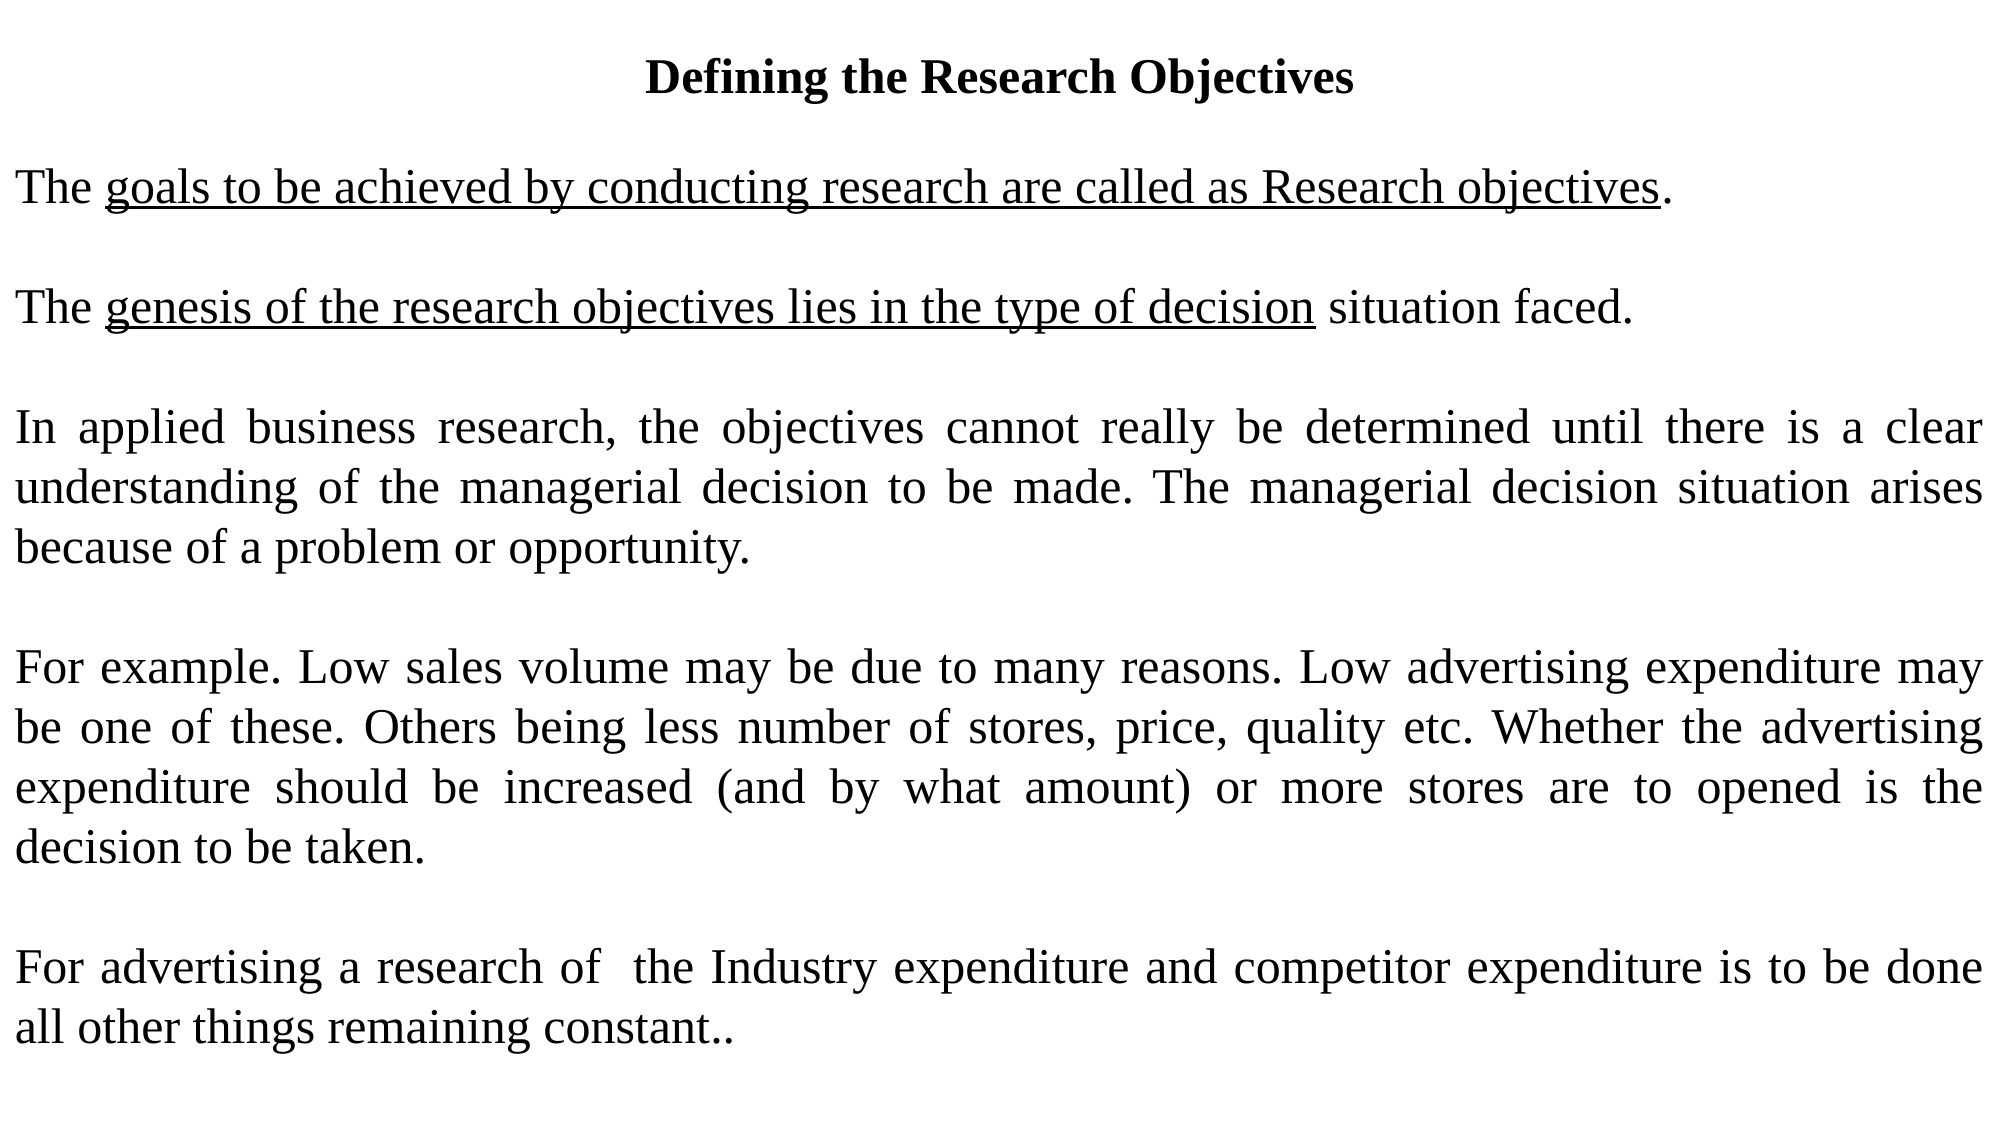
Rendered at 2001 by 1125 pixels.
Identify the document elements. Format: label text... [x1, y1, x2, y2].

text_box Defining the Research Objectives The goals to be achieved by conducting research are called as Research objectives. The genesis of the research objectives lies in the type of decision situation faced. In applied business research, the objectives cannot really be determined until there is a clear understanding of the managerial decision to be made. The managerial decision situation arises because of a problem or opportunity. For example. Low sales volume may be due to many reasons. Low advertising expenditure may be one of these. Others being less number of stores, price, quality etc. Whether the advertising expenditure should be increased (and by what amount) or more stores are to opened is the decision to be taken. For advertising a research of the Industry expenditure and competitor expenditure is to be done all other things remaining constant.. [0, 35, 2000, 1125]
